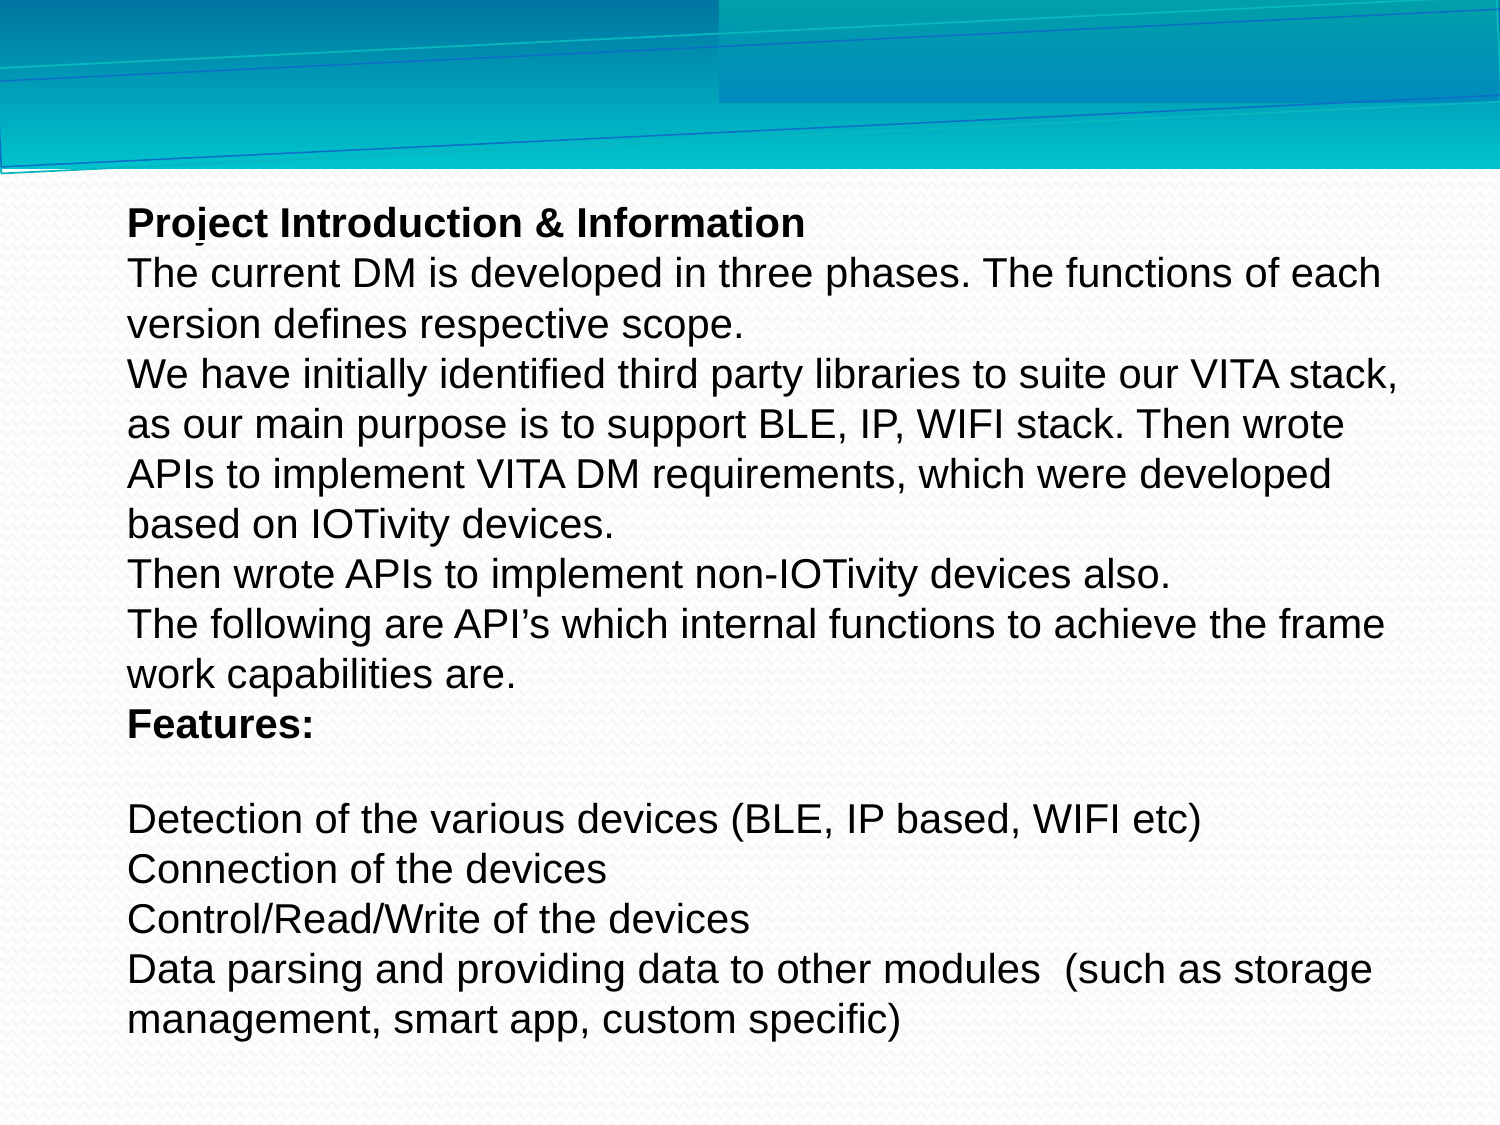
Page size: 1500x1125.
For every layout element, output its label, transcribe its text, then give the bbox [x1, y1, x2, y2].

text_box Project Introduction & Information The current DM is developed in three phases. The functions of each version defines respective scope. We have initially identified third party libraries to suite our VITA stack, as our main purpose is to support BLE, IP, WIFI stack. Then wrote APIs to implement VITA DM requirements, which were developed based on IOTivity devices. Then wrote APIs to implement non-IOTivity devices also. The following are API’s which internal functions to achieve the frame work capabilities are. Features: Detection of the various devices (BLE, IP based, WIFI etc) Connection of the devices Control/Read/Write of the devices Data parsing and providing data to other modules (such as storage management, smart app, custom specific) [112, 188, 1441, 1087]
picture [0, 169, 1500, 1125]
